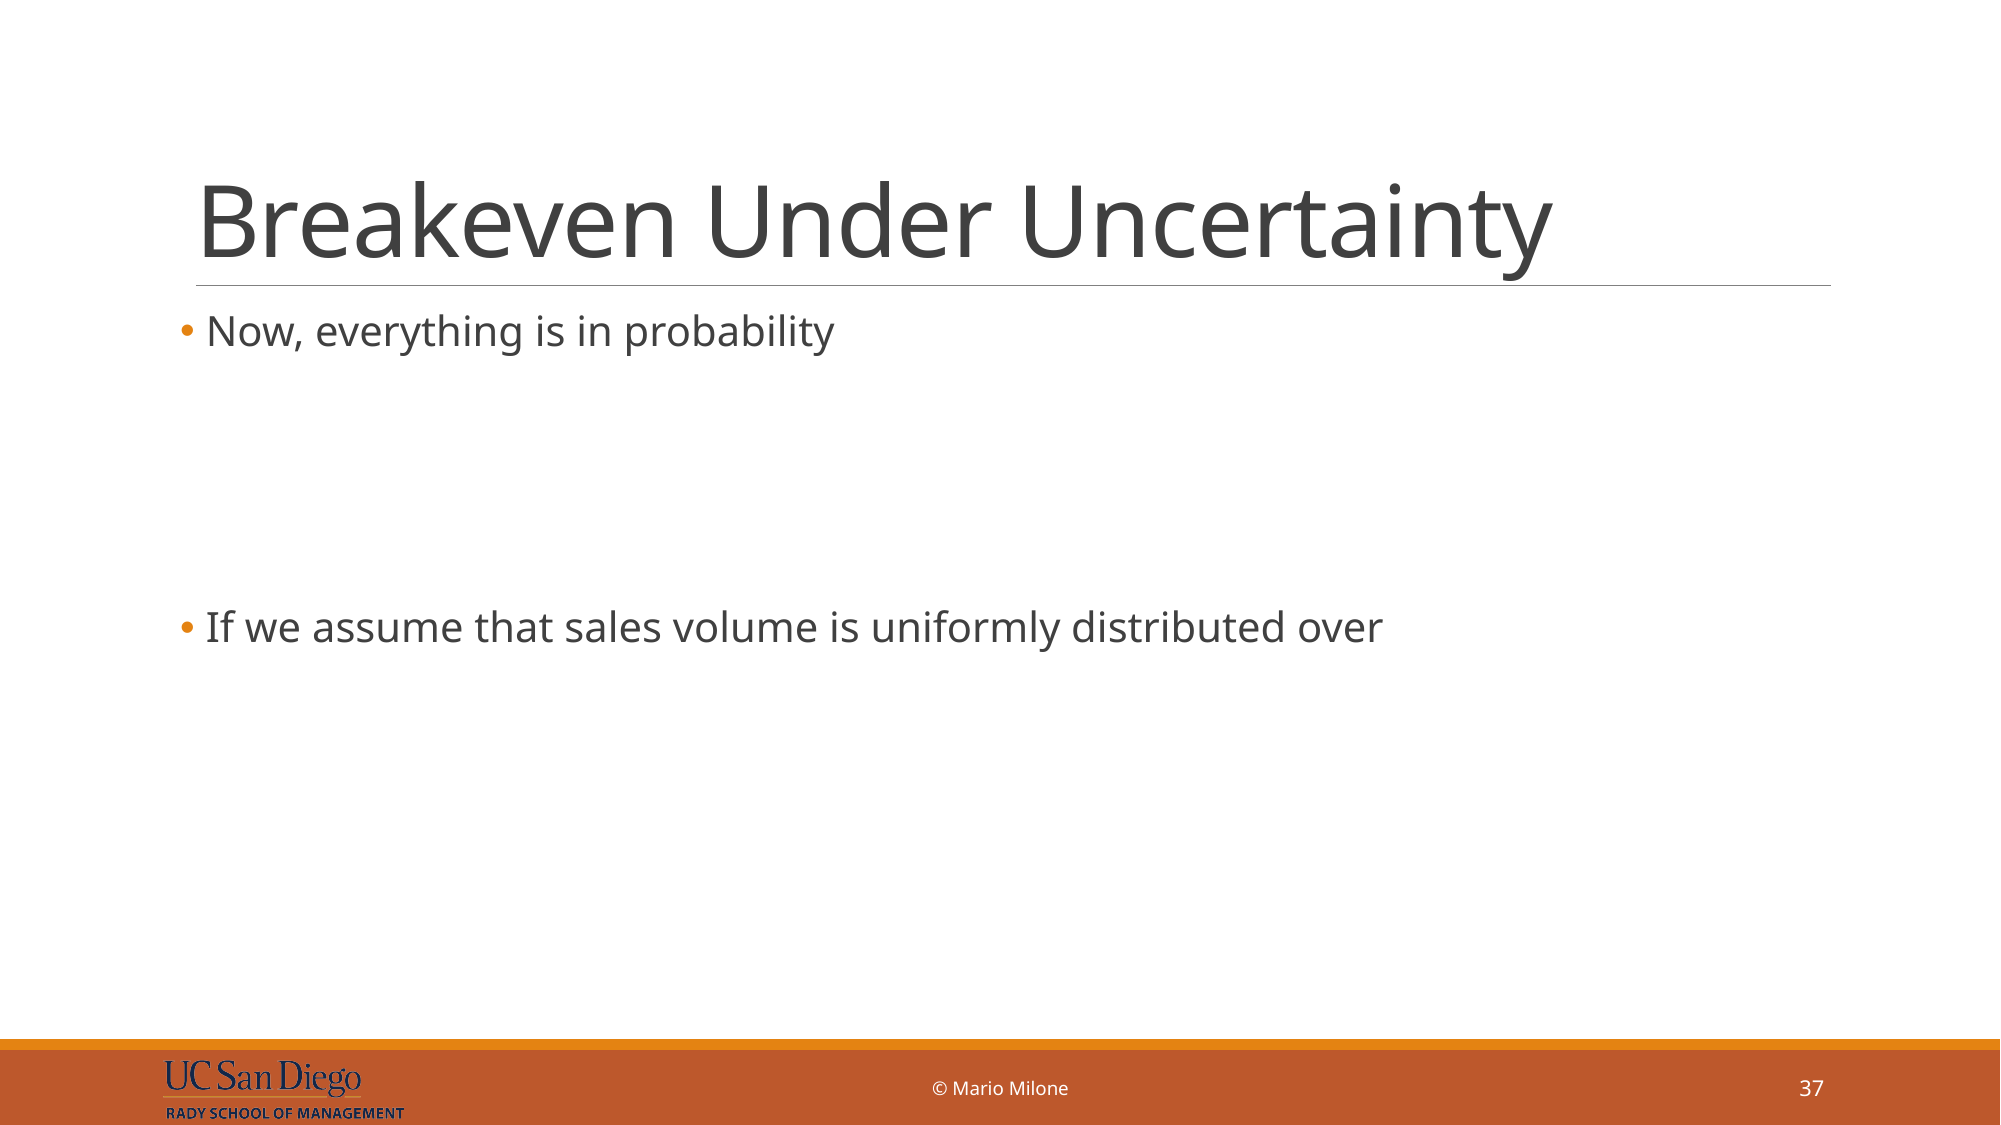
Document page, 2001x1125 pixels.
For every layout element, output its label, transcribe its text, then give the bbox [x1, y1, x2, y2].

footer © Mario Milone [604, 1059, 1396, 1120]
picture [160, 1056, 407, 1123]
title Breakeven Under Uncertainty [180, 47, 1830, 285]
slide_number 37 [1624, 1059, 1840, 1120]
